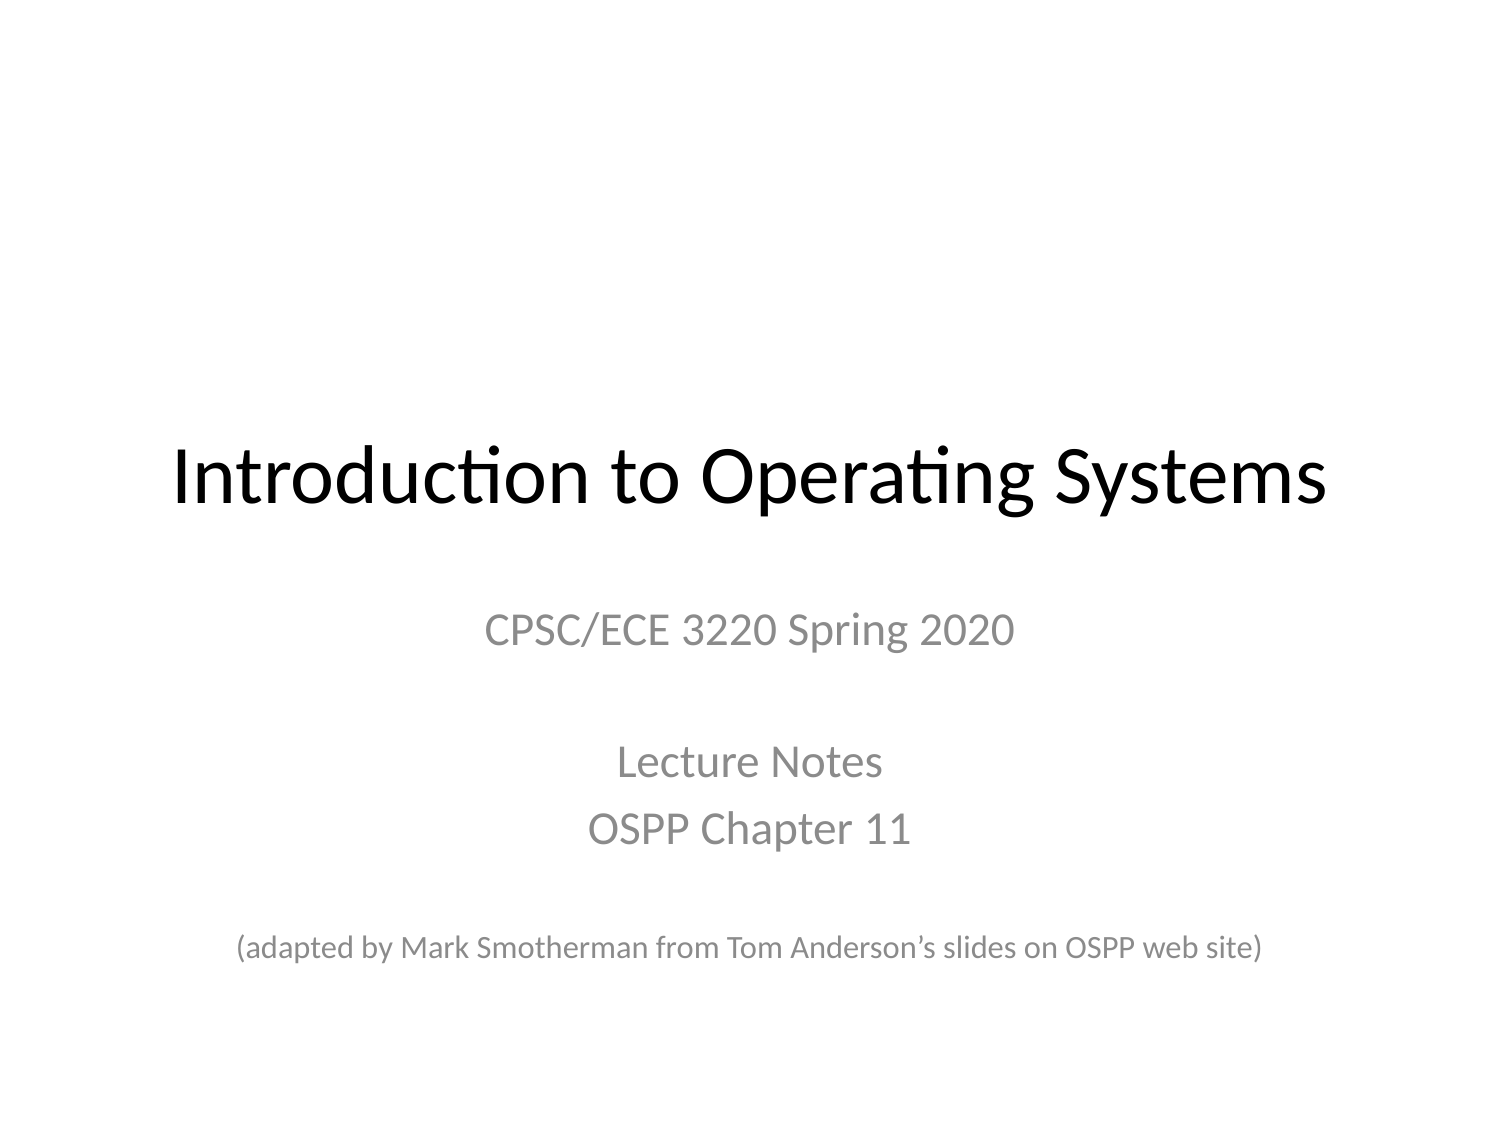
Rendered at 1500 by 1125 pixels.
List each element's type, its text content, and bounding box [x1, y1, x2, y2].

subtitle CPSC/ECE 3220 Spring 2020 Lecture Notes OSPP Chapter 11 (adapted by Mark Smotherman from Tom Anderson’s slides on OSPP web site) [168, 590, 1332, 976]
title Introduction to Operating Systems [112, 349, 1388, 591]
